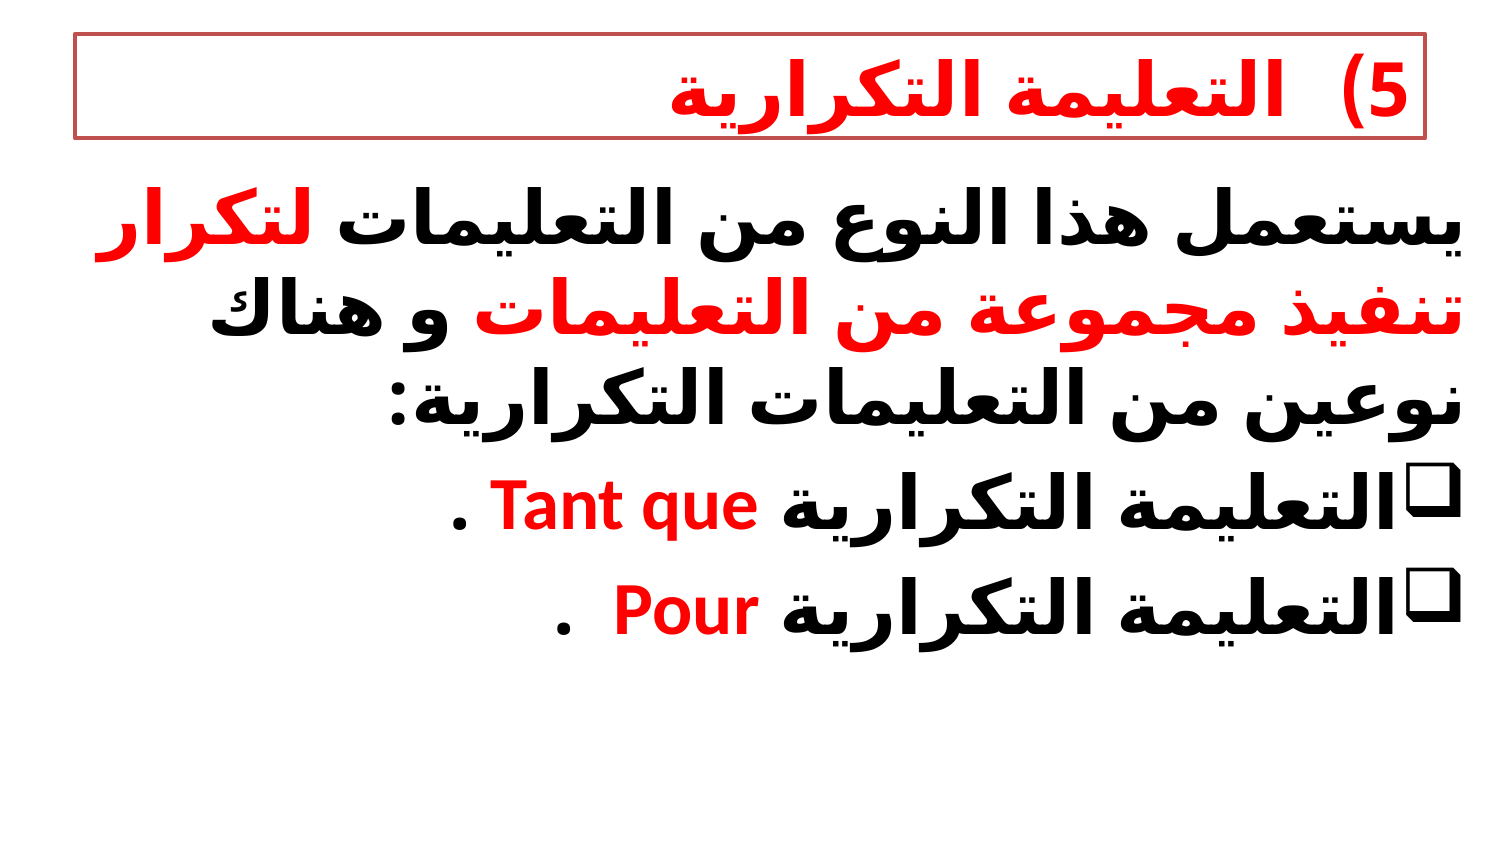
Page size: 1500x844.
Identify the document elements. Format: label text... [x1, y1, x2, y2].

list يستعمل هذا النوع من التعليمات لتكرار تنفيذ مجموعة من التعليمات و هناك نوعين من التعليمات التكرارية: التعليمة التكرارية Tant que . التعليمة التكرارية Pour . [17, 161, 1483, 836]
title التعليمة التكرارية [73, 32, 1427, 140]
